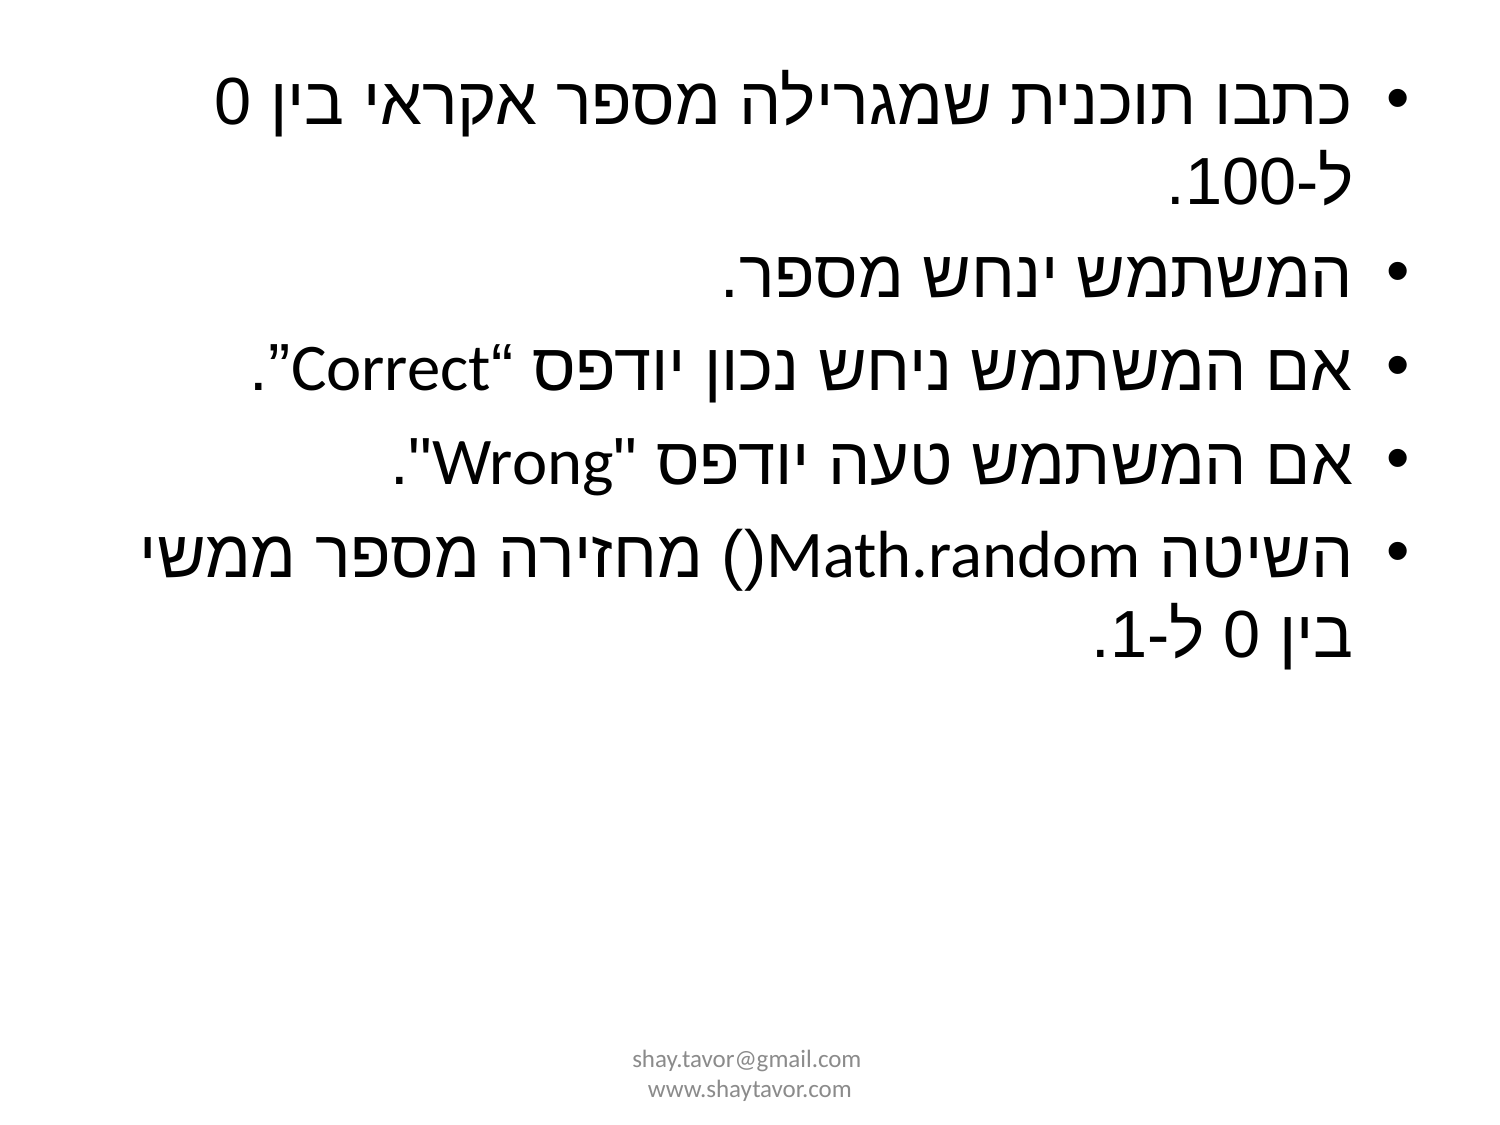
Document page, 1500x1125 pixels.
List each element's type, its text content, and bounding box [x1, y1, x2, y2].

footer shay.tavor@gmail.com www.shaytavor.com [512, 1042, 988, 1103]
list כתבו תוכנית שמגרילה מספר אקראי בין 0 ל-100. המשתמש ינחש מספר. אם המשתמש ניחש נכון יודפס “Correct”. אם המשתמש טעה יודפס "Wrong". השיטה Math.random() מחזירה מספר ממשי בין 0 ל-1. [75, 50, 1425, 1005]
